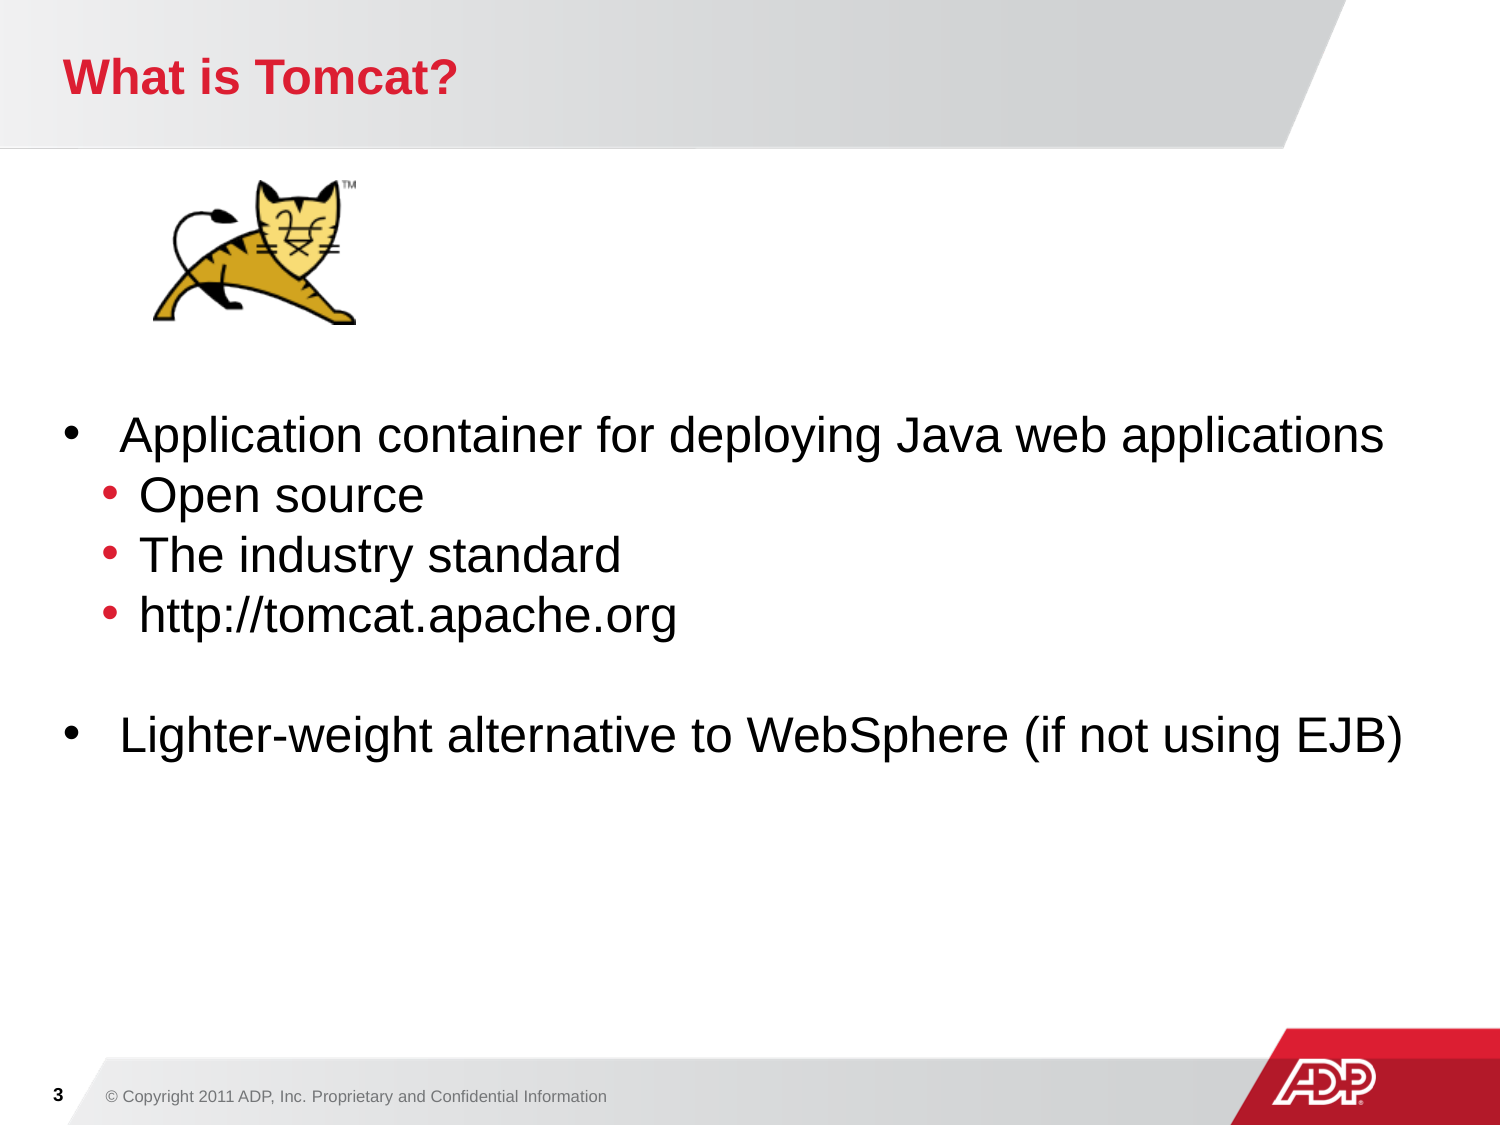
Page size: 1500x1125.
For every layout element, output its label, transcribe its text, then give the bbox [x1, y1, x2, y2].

picture [153, 180, 356, 325]
picture [0, 0, 1500, 263]
title What is Tomcat? [62, 0, 1284, 149]
picture [0, 863, 1500, 1125]
footer © Copyright 2011 ADP, Inc. Proprietary and Confidential Information [105, 1058, 988, 1106]
list Application container for deploying Java web applications Open source The industry standard http://tomcat.apache.org Lighter-weight alternative to WebSphere (if not using EJB) [62, 162, 1500, 955]
slide_number 3 [2, 1058, 64, 1106]
